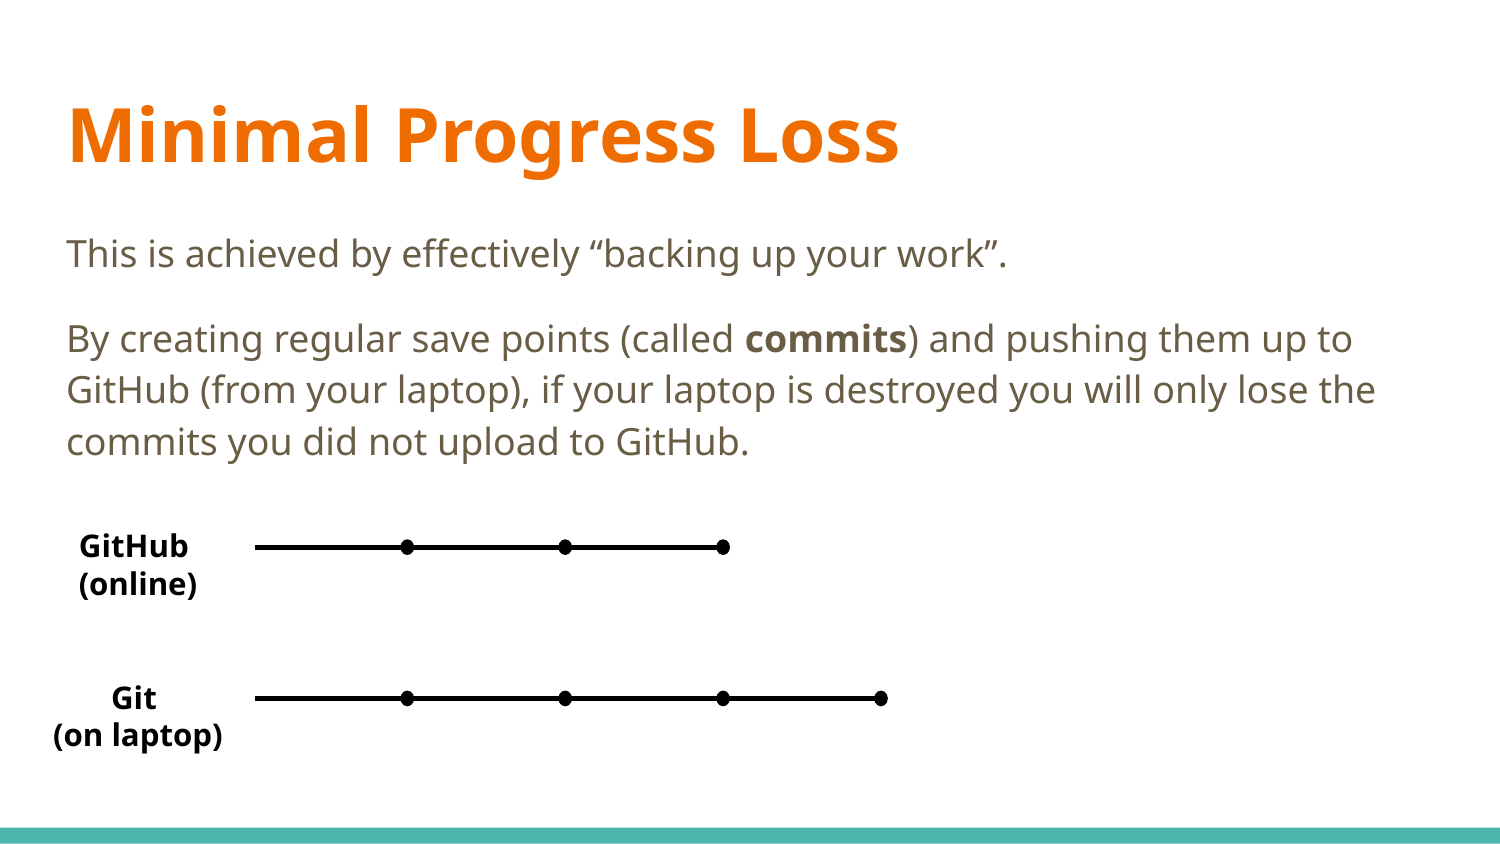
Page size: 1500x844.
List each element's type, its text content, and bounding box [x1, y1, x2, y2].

text_box [401, 540, 413, 555]
text_box [717, 691, 729, 706]
text_box Git (on laptop) [32, 663, 244, 780]
text_box [717, 540, 730, 555]
list This is achieved by effectively “backing up your work”. By creating regular save points (called commits) and pushing them up to GitHub (from your laptop), if your laptop is destroyed you will only lose the commits you did not upload to GitHub. [51, 207, 1449, 468]
text_box [875, 691, 888, 706]
text_box [559, 691, 571, 706]
text_box [401, 691, 413, 706]
title Minimal Progress Loss [51, 72, 1449, 189]
text_box GitHub (online) [32, 511, 244, 628]
text_box [559, 540, 571, 555]
